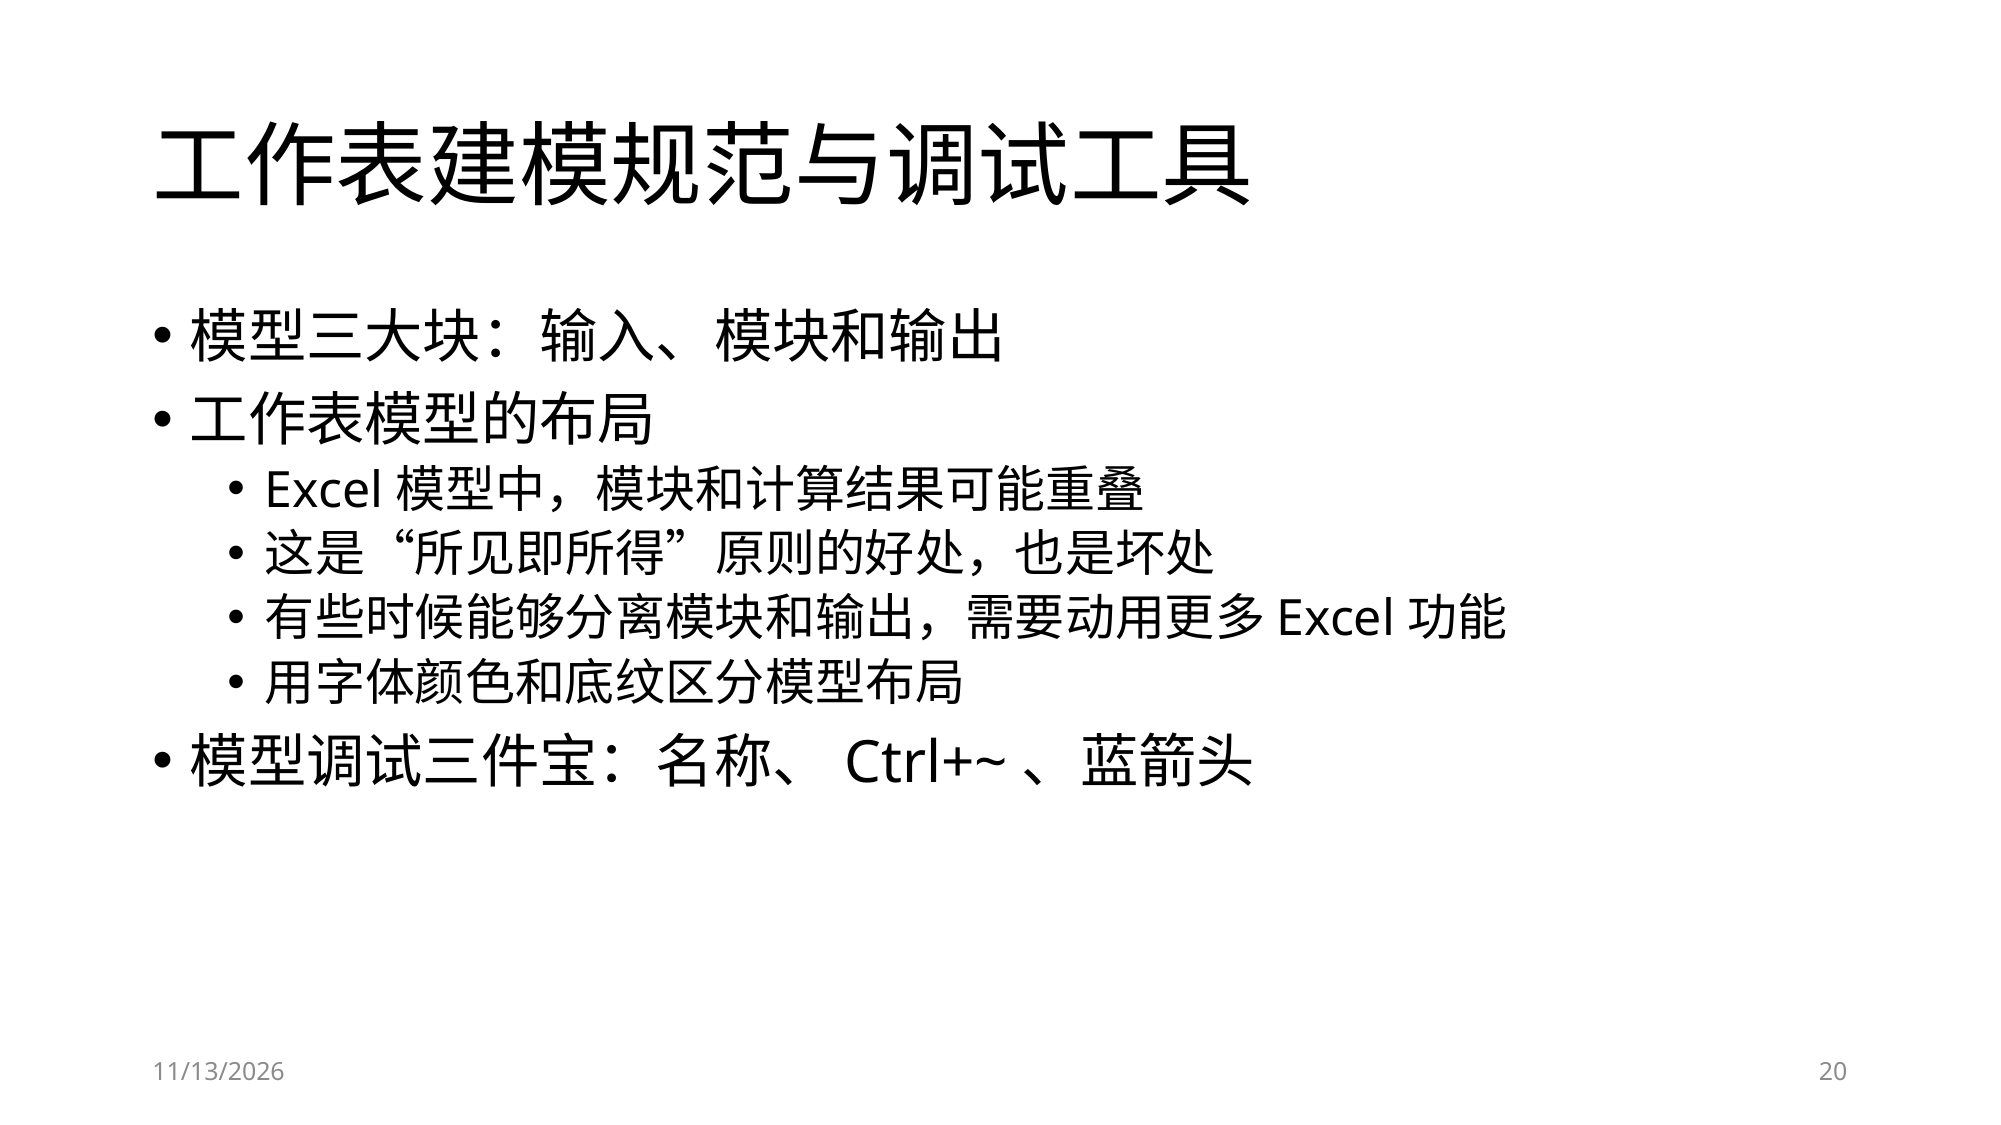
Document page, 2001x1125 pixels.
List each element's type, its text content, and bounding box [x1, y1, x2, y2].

title 工作表建模规范与调试工具 [137, 59, 1863, 278]
slide_number 20 [1412, 1042, 1863, 1103]
list 模型三大块：输入、模块和输出 工作表模型的布局 Excel模型中，模块和计算结果可能重叠 这是“所见即所得”原则的好处，也是坏处 有些时候能够分离模块和输出，需要动用更多Excel功能 用字体颜色和底纹区分模型布局 模型调试三件宝：名称、Ctrl+~、蓝箭头 [137, 299, 1863, 1014]
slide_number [137, 1042, 588, 1103]
